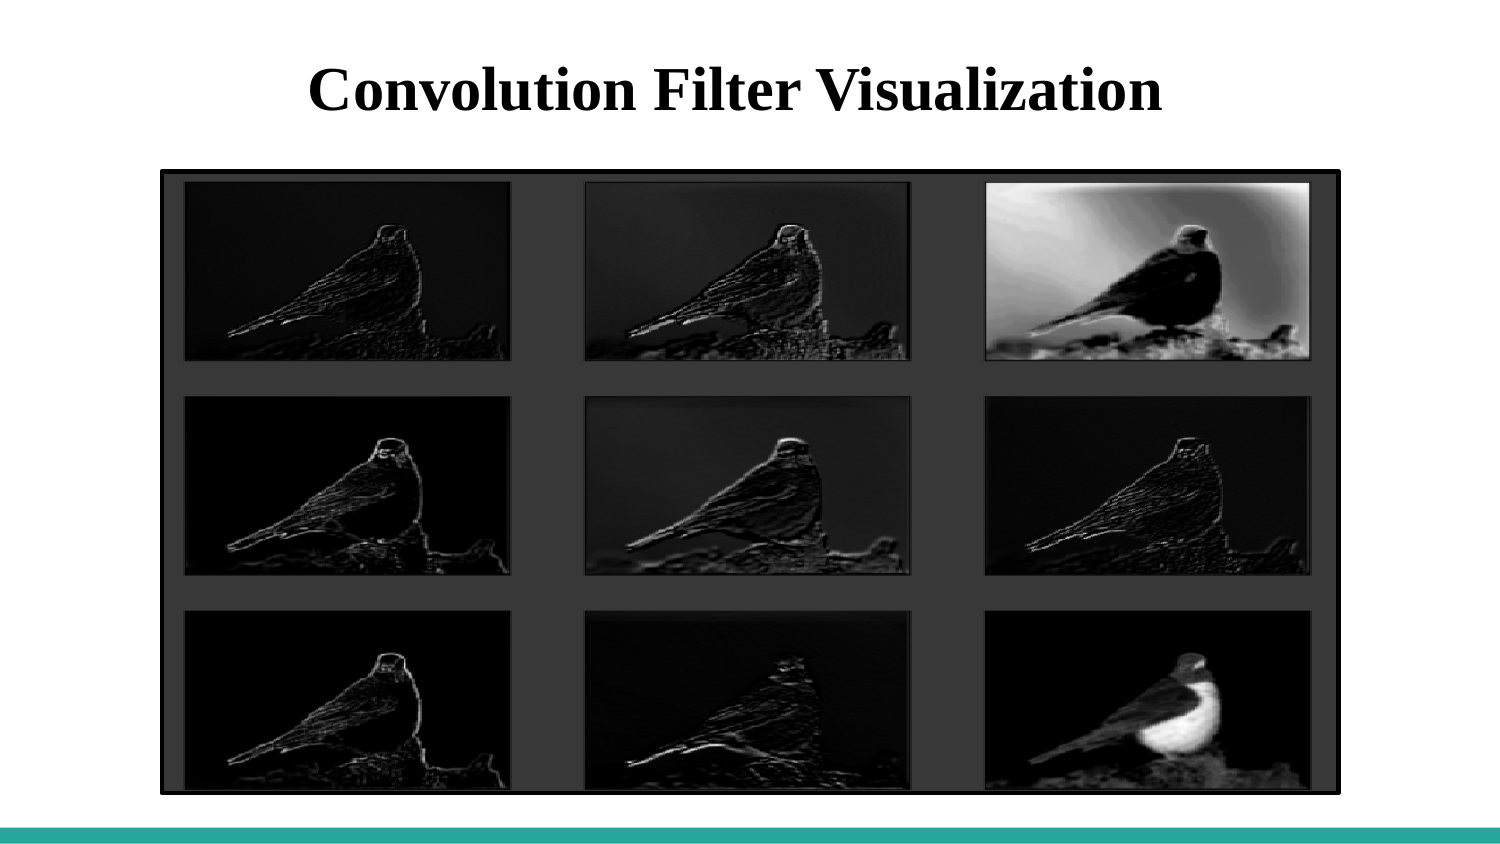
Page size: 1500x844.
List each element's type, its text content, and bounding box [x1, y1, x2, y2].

picture [163, 173, 1337, 791]
title Convolution Filter Visualization [292, 32, 1208, 134]
